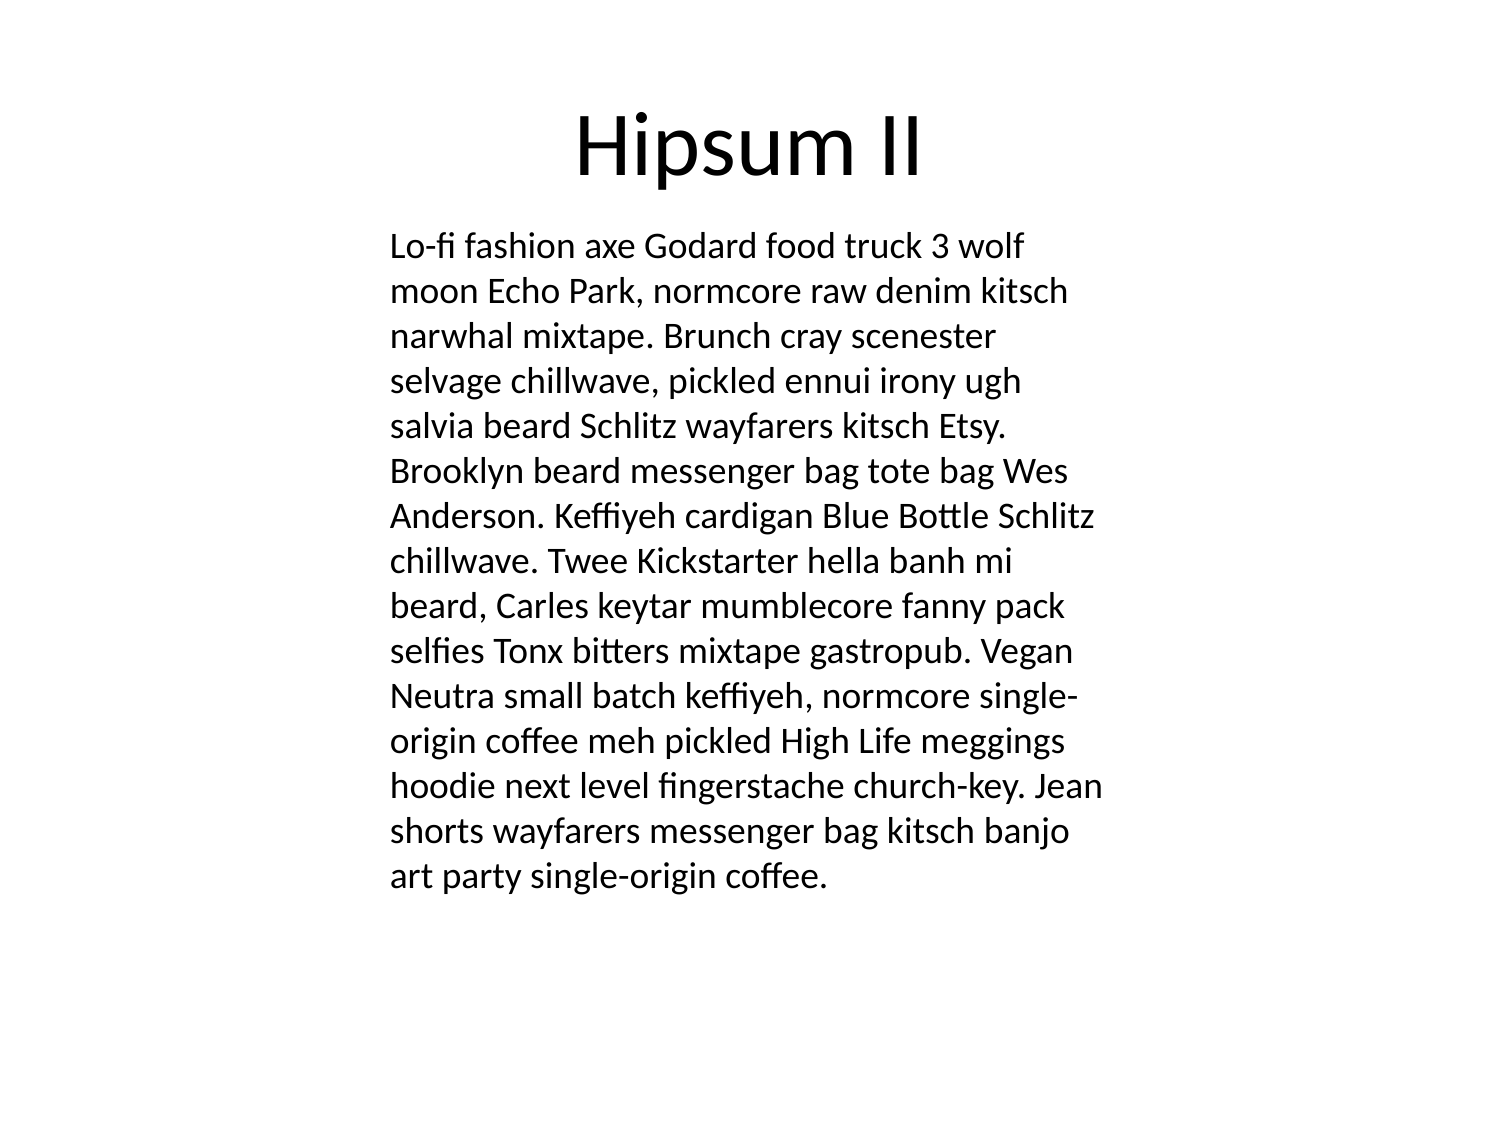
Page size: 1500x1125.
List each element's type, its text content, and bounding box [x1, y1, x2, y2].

title Hipsum II [75, 45, 1425, 233]
text_box Lo-fi fashion axe Godard food truck 3 wolf moon Echo Park, normcore raw denim kitsch narwhal mixtape. Brunch cray scenester selvage chillwave, pickled ennui irony ugh salvia beard Schlitz wayfarers kitsch Etsy. Brooklyn beard messenger bag tote bag Wes Anderson. Keffiyeh cardigan Blue Bottle Schlitz chillwave. Twee Kickstarter hella banh mi beard, Carles keytar mumblecore fanny pack selfies Tonx bitters mixtape gastropub. Vegan Neutra small batch keffiyeh, normcore single-origin coffee meh pickled High Life meggings hoodie next level fingerstache church-key. Jean shorts wayfarers messenger bag kitsch banjo art party single-origin coffee. [374, 214, 1125, 904]
